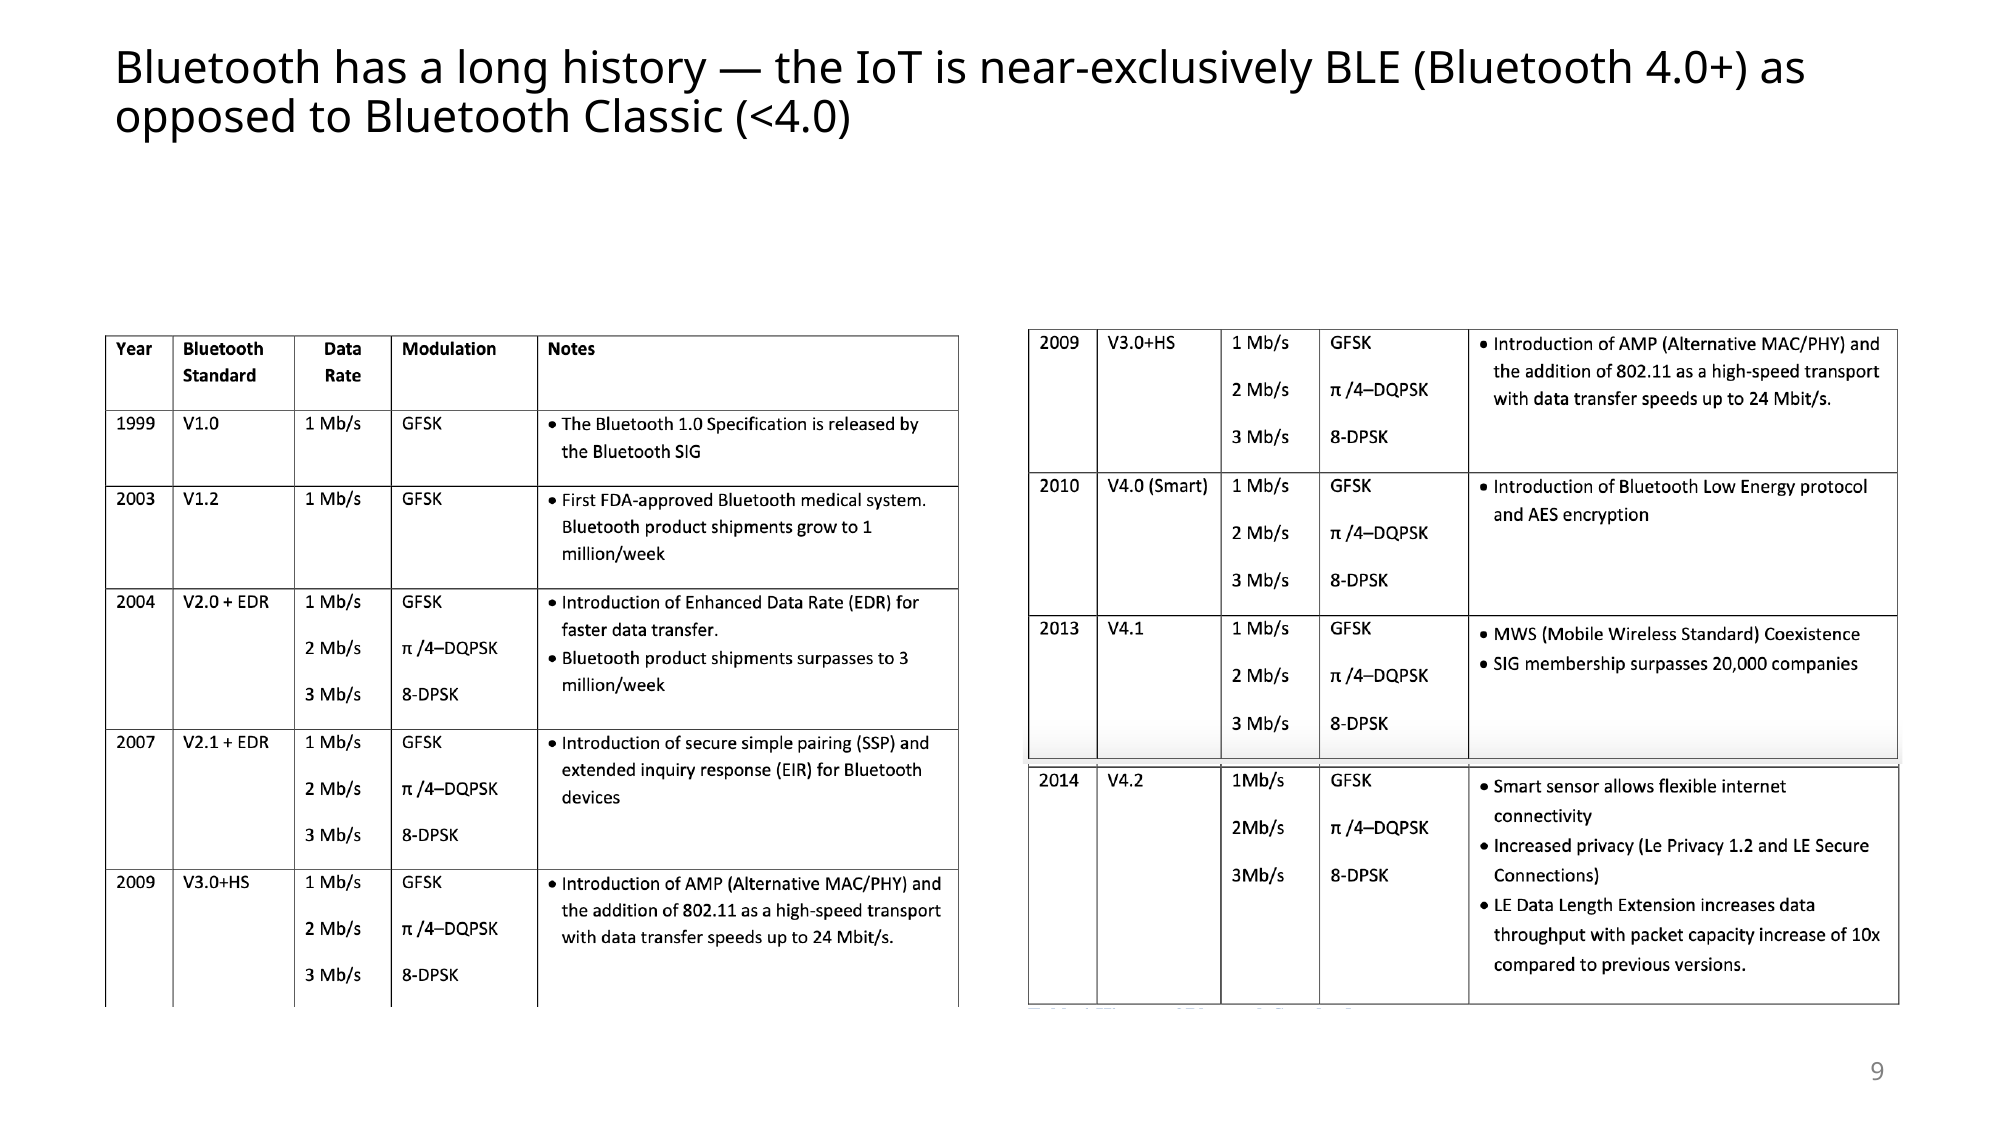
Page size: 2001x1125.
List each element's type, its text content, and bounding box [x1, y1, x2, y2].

slide_number 9 [1749, 1042, 1900, 1103]
title Bluetooth has a long history — the IoT is near-exclusively BLE (Bluetooth 4.0+) as opposed to Bluetooth Classic (<4.0) [99, 37, 1900, 150]
picture [1020, 329, 1903, 1009]
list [99, 329, 964, 1007]
